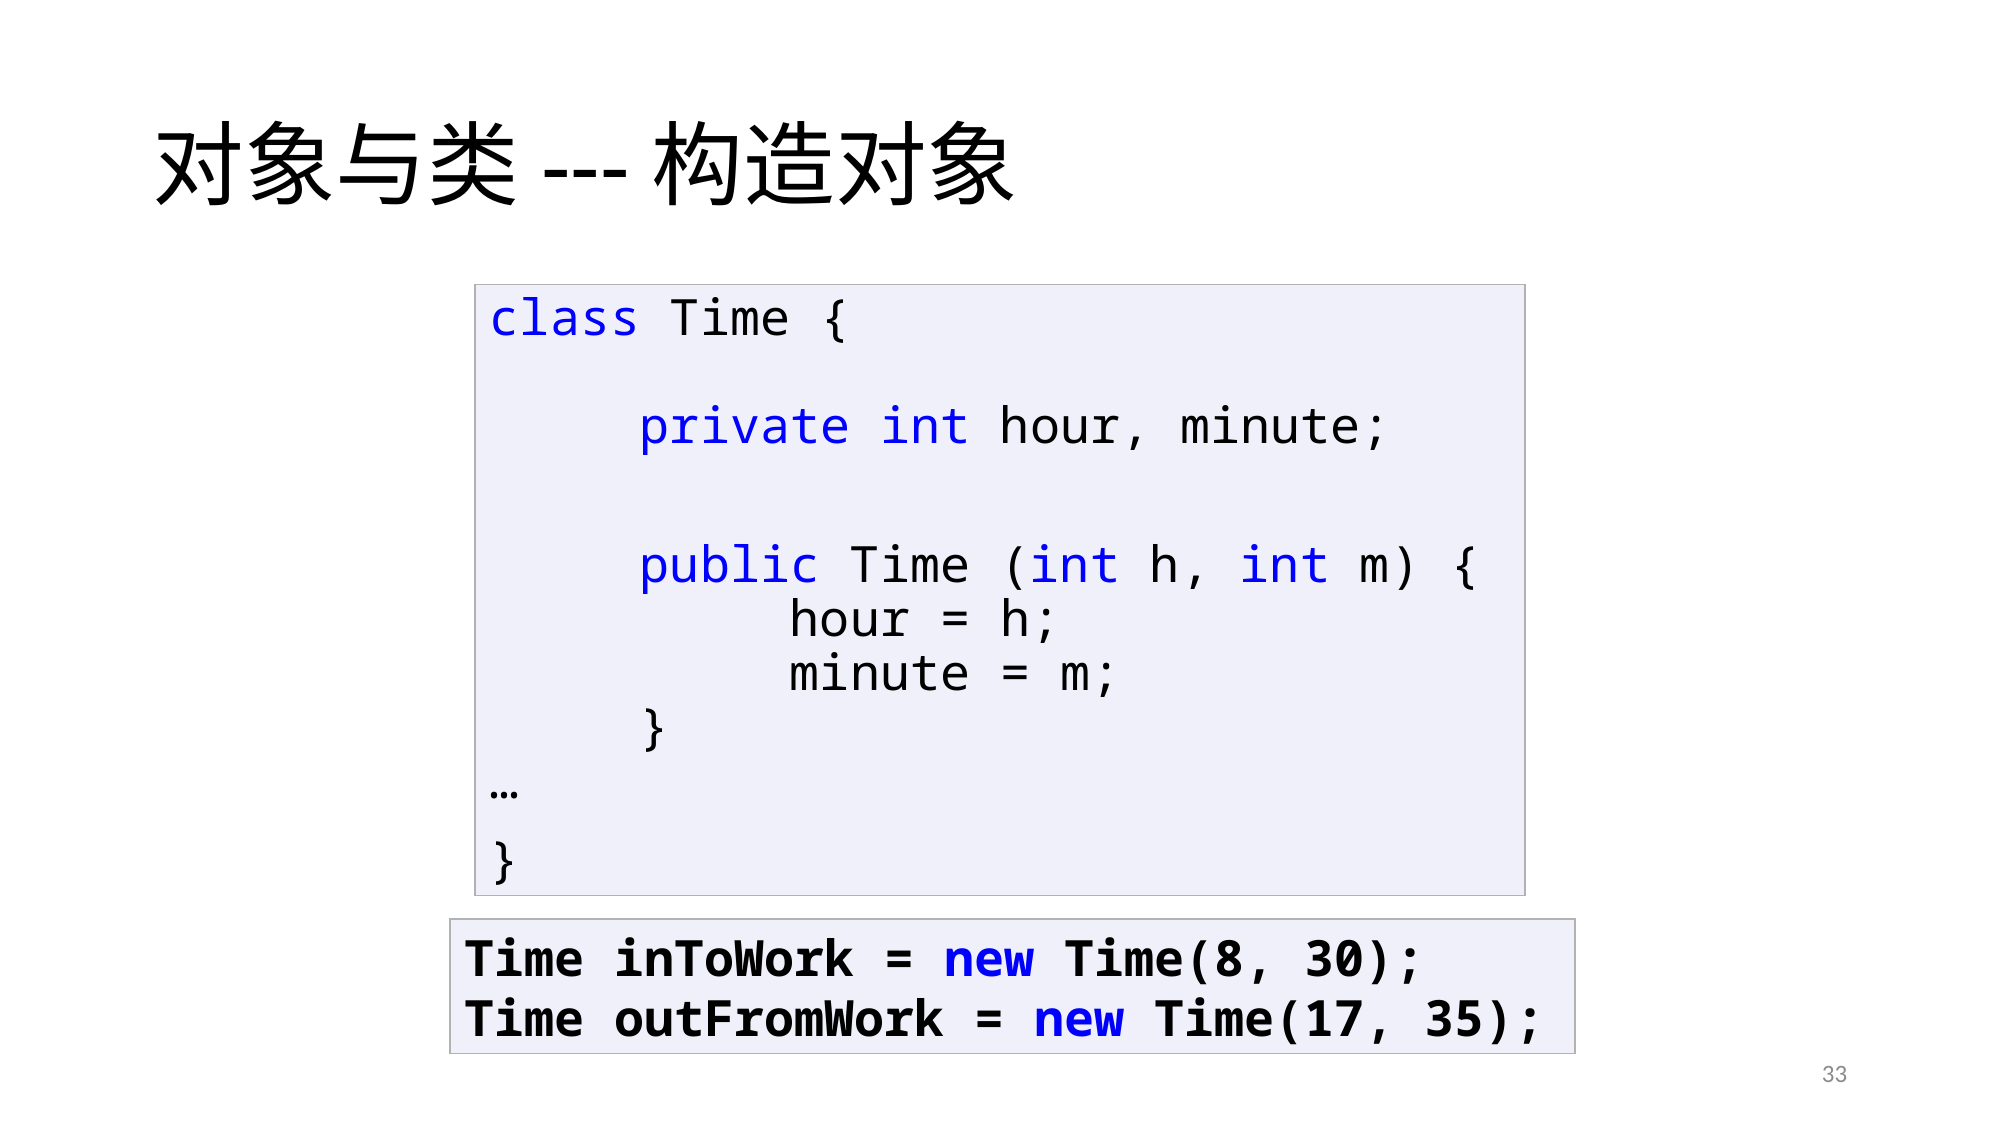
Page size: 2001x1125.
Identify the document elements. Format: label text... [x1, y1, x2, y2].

text_box class Time { private int hour, minute; public Time (int h, int m) { hour = h; minute = m; } … } [474, 284, 1525, 896]
title 对象与类---构造对象 [137, 59, 1863, 278]
text_box Time inToWork = new Time(8, 30); Time outFromWork = new Time(17, 35); [449, 918, 1575, 1054]
slide_number 33 [1412, 1042, 1863, 1103]
